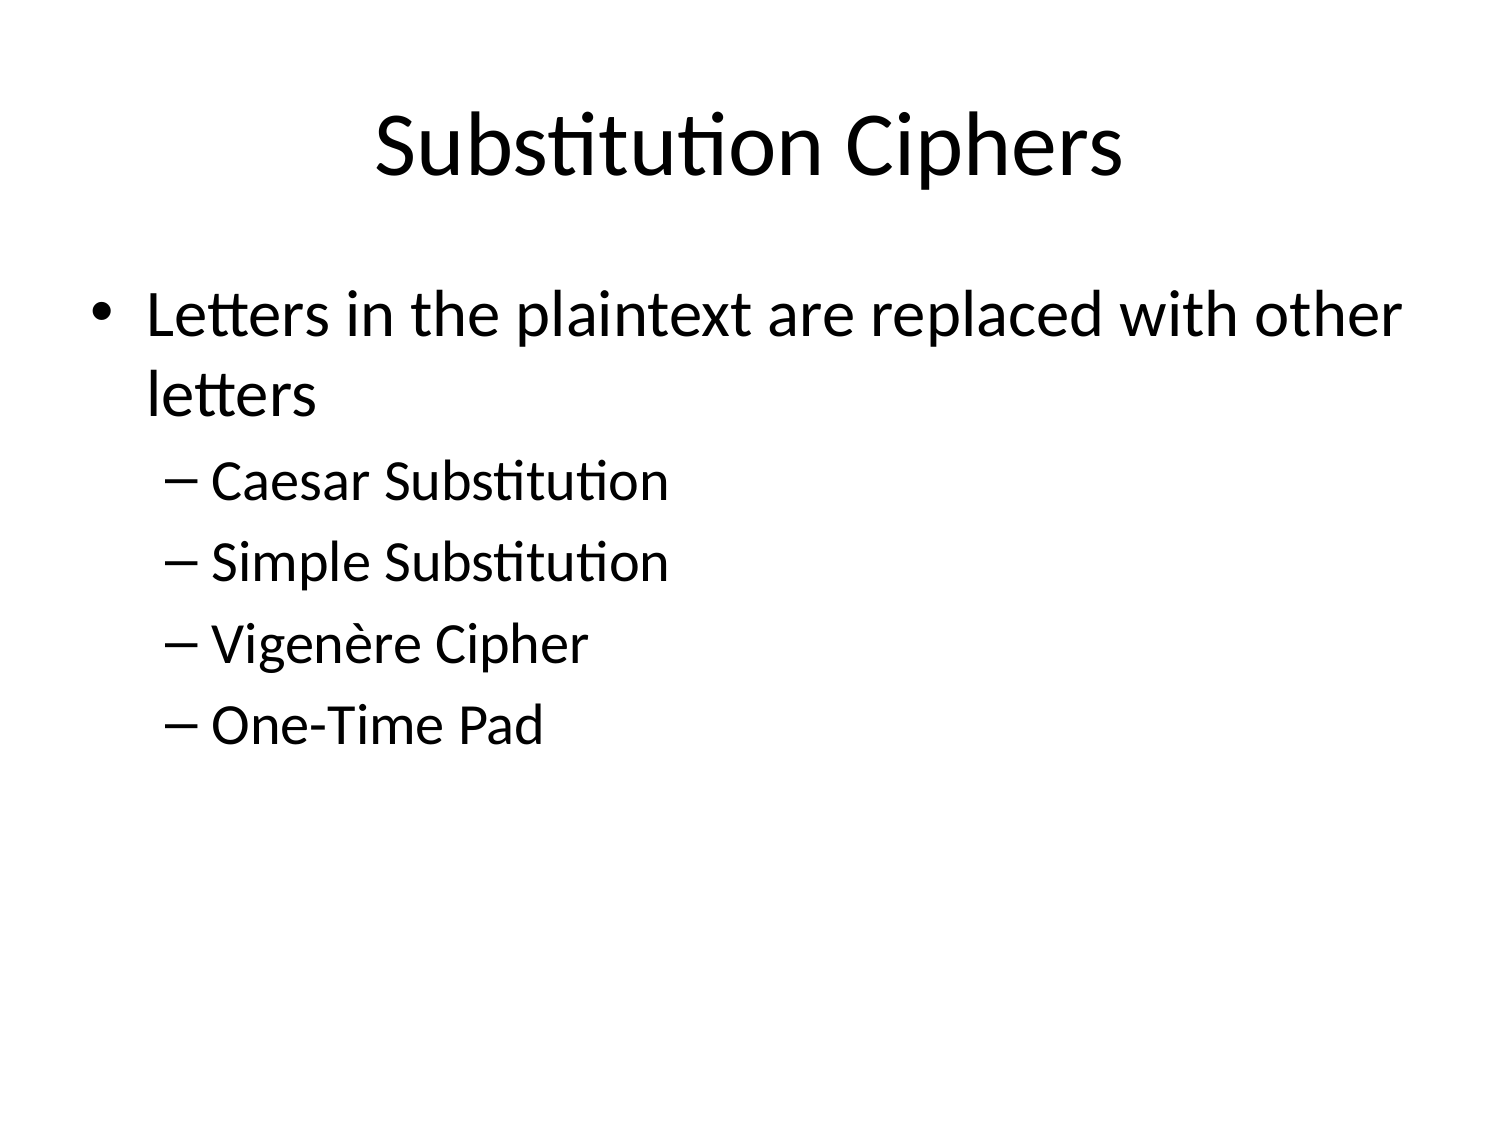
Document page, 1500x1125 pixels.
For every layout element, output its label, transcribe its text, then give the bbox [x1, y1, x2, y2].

title Substitution Ciphers [75, 45, 1425, 233]
list Letters in the plaintext are replaced with other letters Caesar Substitution Simple Substitution Vigenère Cipher One-Time Pad [75, 262, 1425, 1005]
